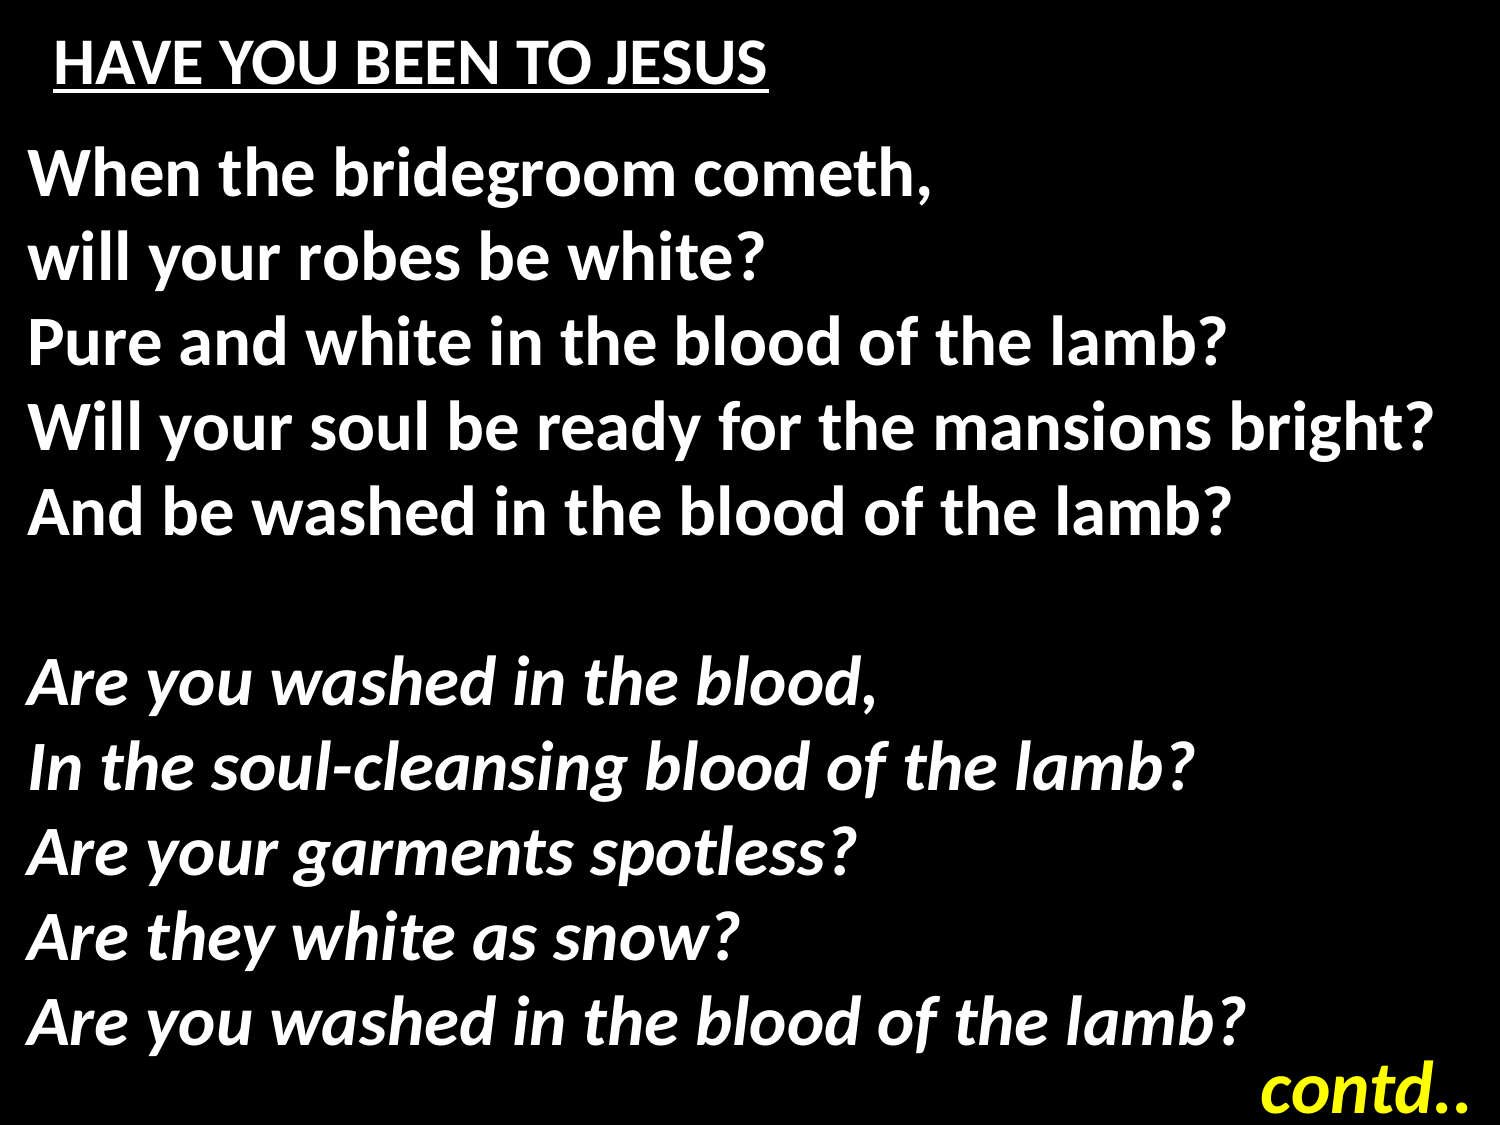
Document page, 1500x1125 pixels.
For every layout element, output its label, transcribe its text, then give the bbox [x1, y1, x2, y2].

title HAVE YOU BEEN TO JESUS [10, 0, 1490, 117]
list When the bridegroom cometh, will your robes be white? Pure and white in the blood of the lamb? Will your soul be ready for the mansions bright? And be washed in the blood of the lamb? Are you washed in the blood, In the soul-cleansing blood of the lamb? Are your garments spotless? Are they white as snow? Are you washed in the blood of the lamb? [8, 125, 1489, 1116]
text_box contd.. [1245, 1042, 1500, 1125]
